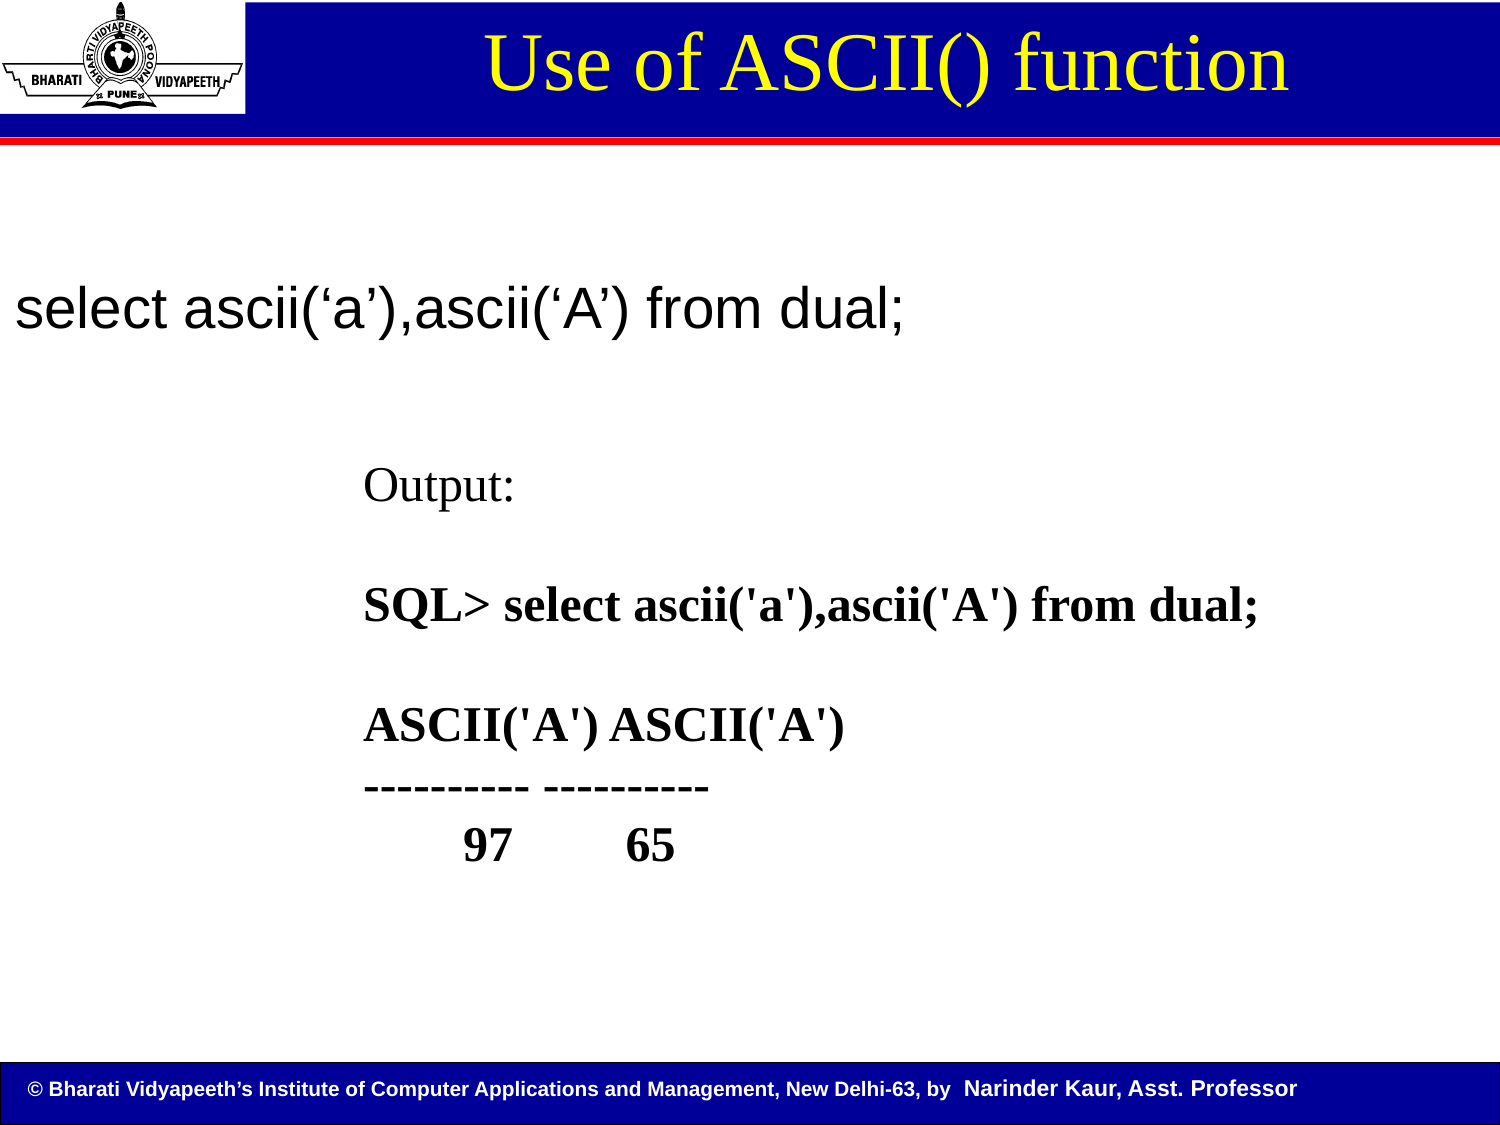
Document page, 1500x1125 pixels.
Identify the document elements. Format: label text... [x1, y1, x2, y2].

text_box Output: SQL> select ascii('a'),ascii('A') from dual; ASCII('A') ASCII('A') ---------- ---------- 97 65 [348, 444, 1412, 879]
picture [2, 2, 243, 109]
list select ascii(‘a’),ascii(‘A’) from dual; [0, 262, 1351, 391]
title Use of ASCII() function [275, 0, 1500, 125]
